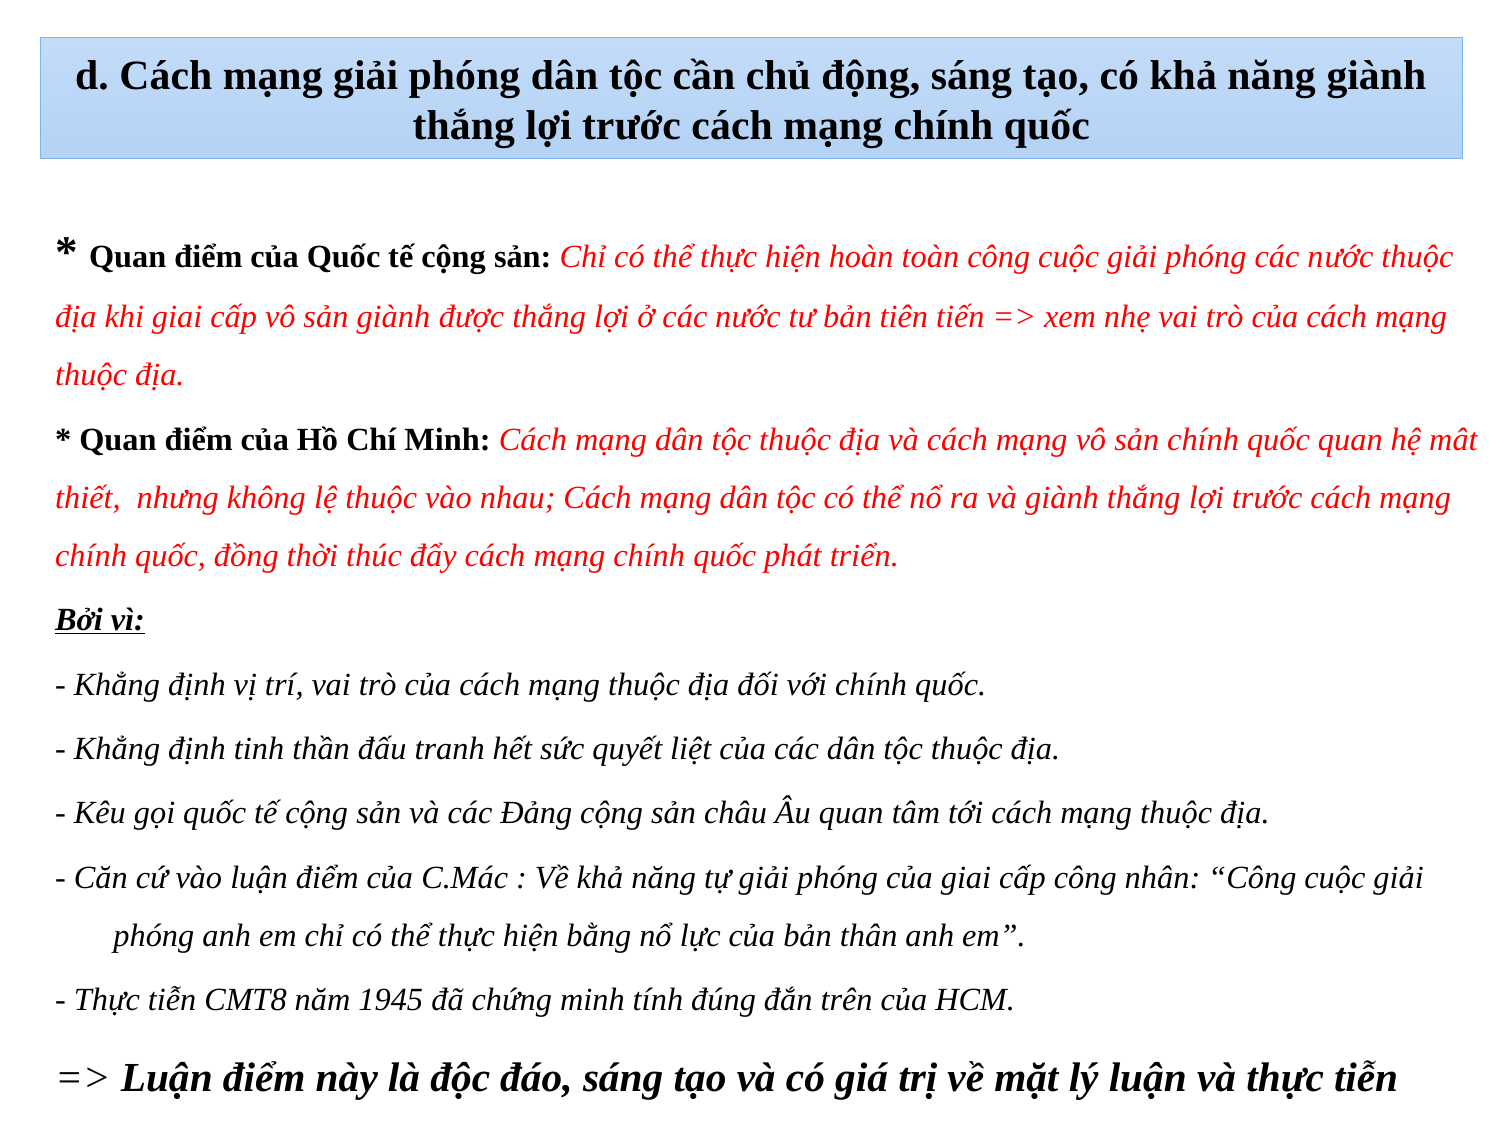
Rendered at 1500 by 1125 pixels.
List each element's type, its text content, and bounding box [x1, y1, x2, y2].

title d. Cách mạng giải phóng dân tộc cần chủ động, sáng tạo, có khả năng giành thắng lợi trước cách mạng chính quốc [40, 37, 1463, 159]
list * Quan điểm của Quốc tế cộng sản: Chỉ có thể thực hiện hoàn toàn công cuộc giải phóng các nước thuộc địa khi giai cấp vô sản giành được thắng lợi ở các nước tư bản tiên tiến => xem nhẹ vai trò của cách mạng thuộc địa. * Quan điểm của Hồ Chí Minh: Cách mạng dân tộc thuộc địa và cách mạng vô sản chính quốc quan hệ mât thiết, nhưng không lệ thuộc vào nhau; Cách mạng dân tộc có thể nổ ra và giành thắng lợi trước cách mạng chính quốc, đồng thời thúc đẩy cách mạng chính quốc phát triển. Bởi vì: - Khẳng định vị trí, vai trò của cách mạng thuộc địa đối với chính quốc. - Khẳng định tinh thần đấu tranh hết sức quyết liệt của các dân tộc thuộc địa. - Kêu gọi quốc tế cộng sản và các Đảng cộng sản châu Âu quan tâm tới cách mạng thuộc địa. - Căn cứ vào luận điểm của C.Mác : Về khả năng tự giải phóng của giai cấp công nhân: “Công cuộc giải phóng anh em chỉ có thể thực hiện bằng nổ lực của bản thân anh em”. - Thực tiễn CMT8 năm 1945 đã chứng minh tính đúng đắn trên của HCM. => Luận điểm này là độc đáo, sáng tạo và có giá trị về mặt lý luận và thực tiễn [40, 187, 1500, 1116]
